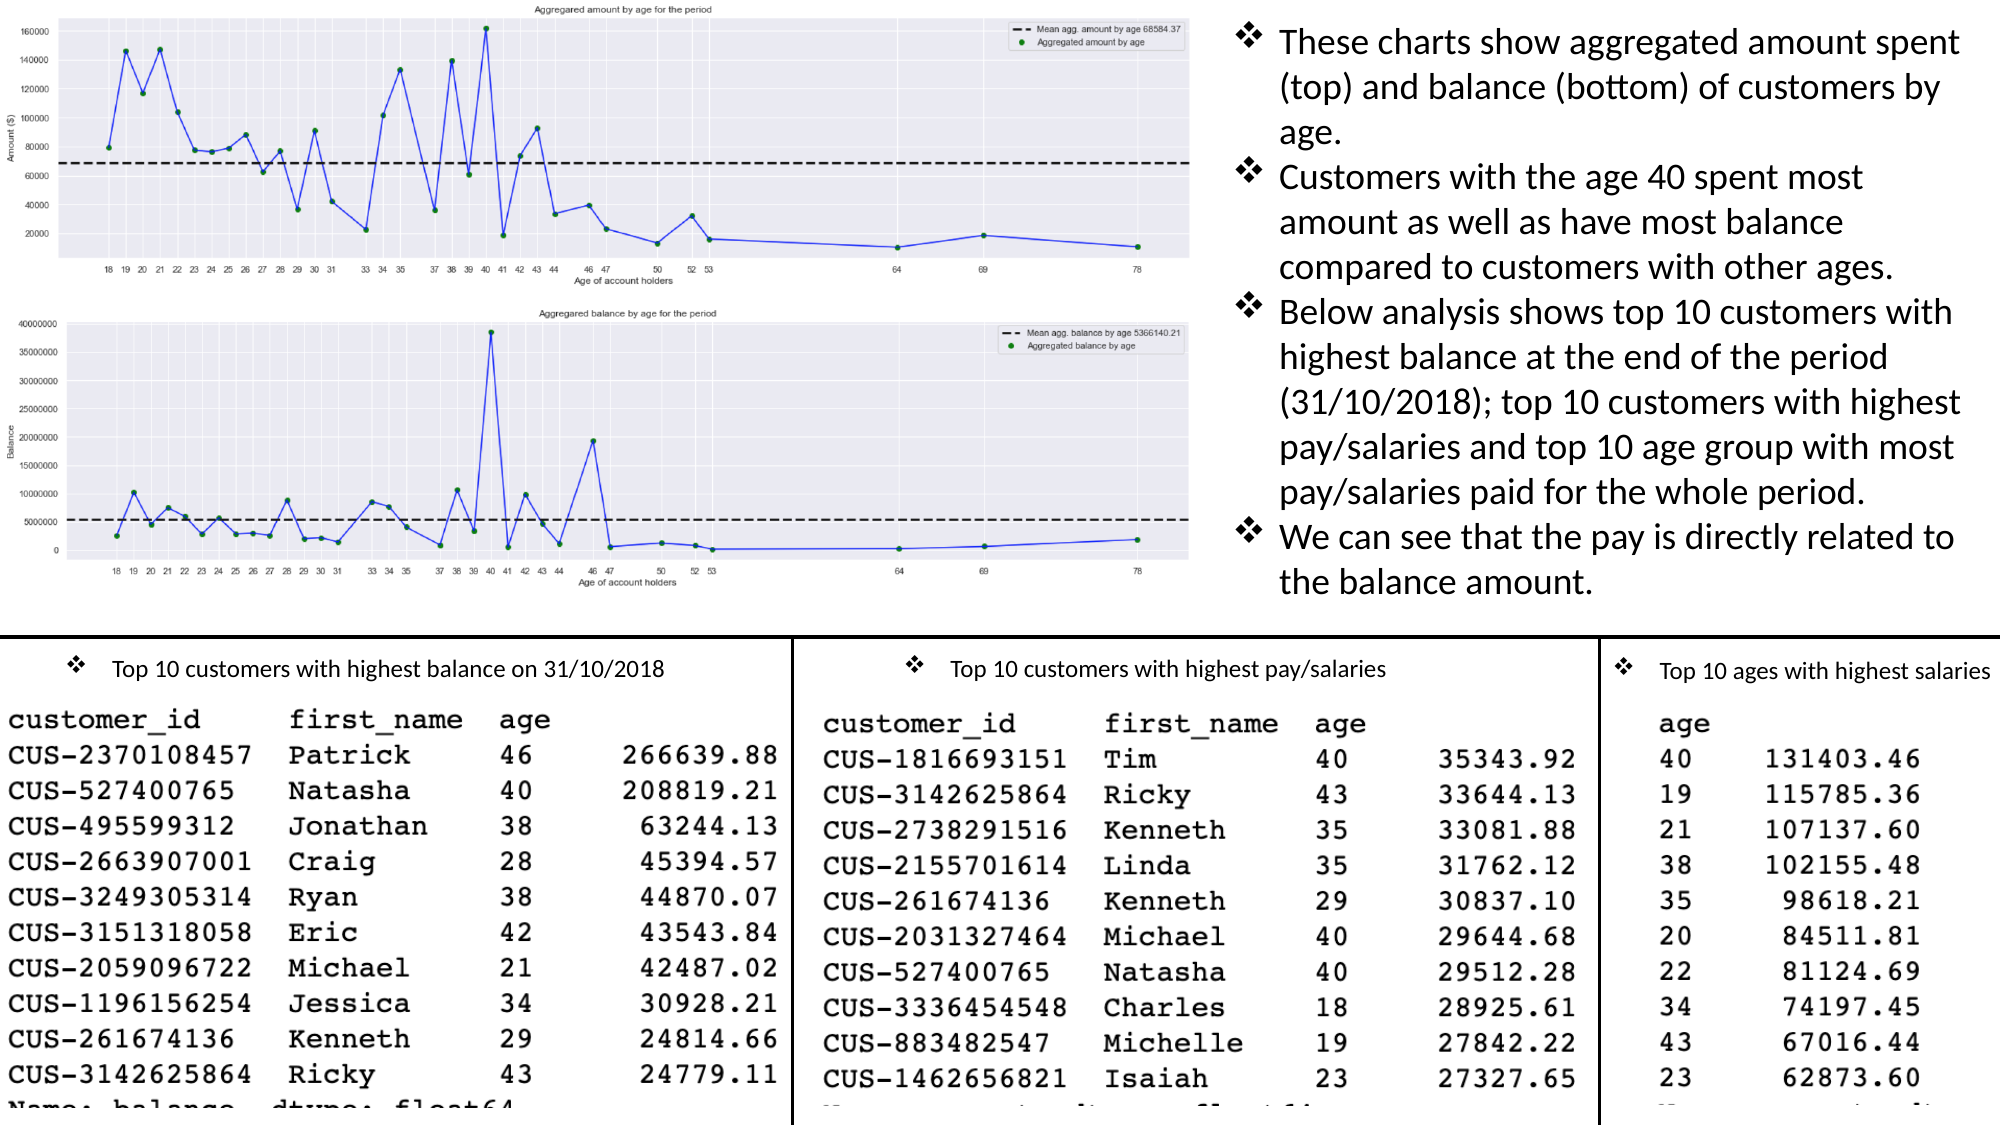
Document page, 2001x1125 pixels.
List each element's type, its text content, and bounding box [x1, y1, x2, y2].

text_box These charts show aggregated amount spent (top) and balance (bottom) of customers by age. Customers with the age 40 spent most amount as well as have most balance compared to customers with other ages. Below analysis shows top 10 customers with highest balance at the end of the period (31/10/2018); top 10 customers with highest pay/salaries and top 10 age group with most pay/salaries paid for the whole period. We can see that the pay is directly related to the balance amount. [1217, 9, 1979, 610]
text_box Top 10 customers with highest pay/salaries [888, 645, 1403, 691]
picture [1, 699, 792, 1108]
picture [0, 0, 1200, 590]
picture [1647, 705, 1969, 1106]
picture [793, 699, 804, 1108]
picture [816, 701, 1599, 1106]
text_box Top 10 customers with highest balance on 31/10/2018 [50, 645, 681, 691]
text_box Top 10 ages with highest salaries [1600, 647, 2000, 692]
